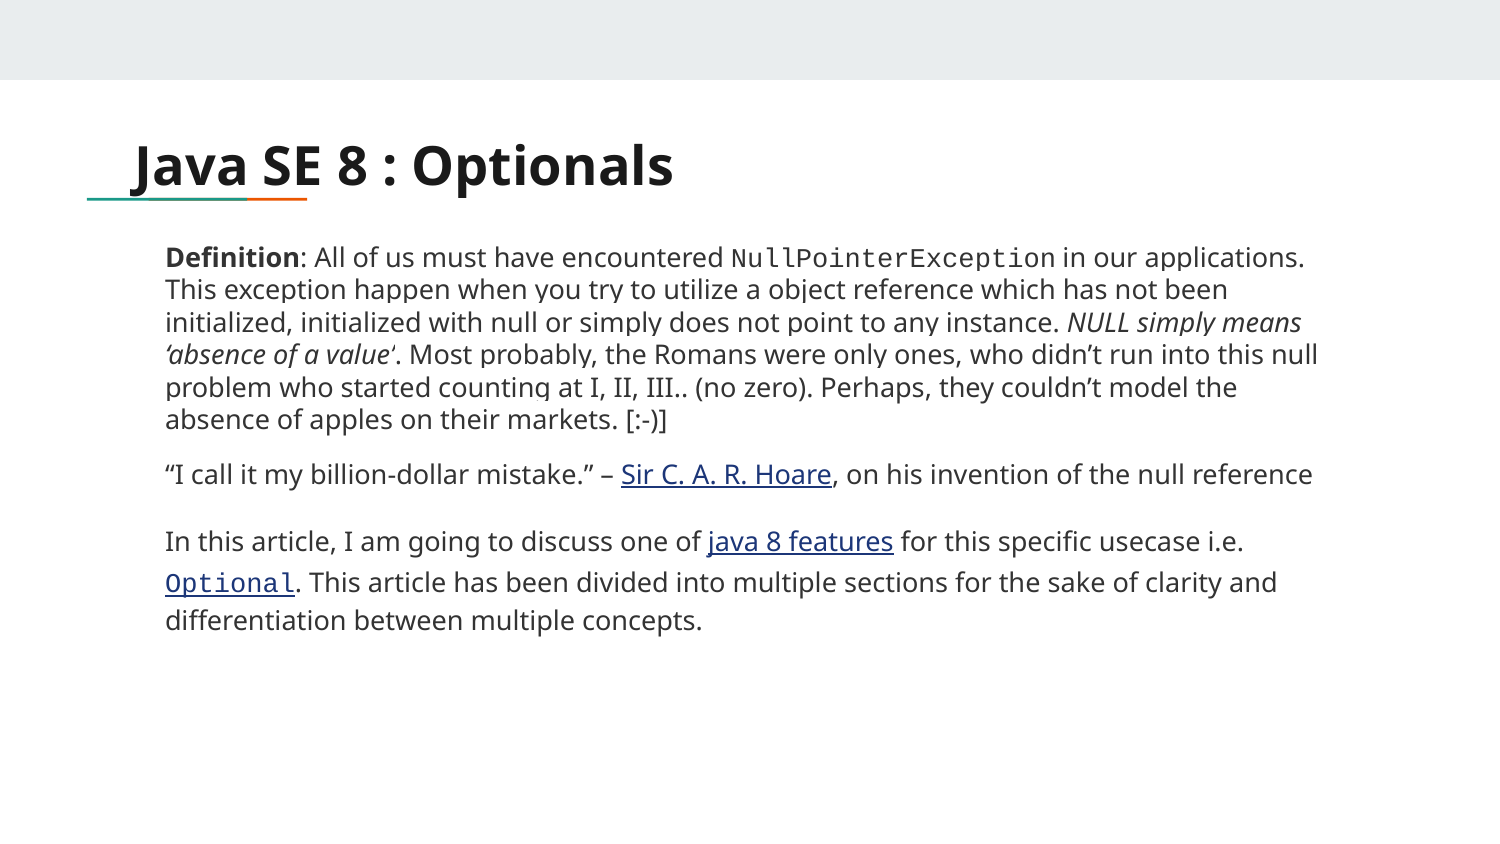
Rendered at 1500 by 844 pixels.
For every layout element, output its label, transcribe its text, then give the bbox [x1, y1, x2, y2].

title Java SE 8 : Optionals [119, 116, 1381, 205]
list Definition: All of us must have encountered NullPointerException in our applications. This exception happen when you try to utilize a object reference which has not been initialized, initialized with null or simply does not point to any instance. NULL simply means ‘absence of a value’. Most probably, the Romans were only ones, who didn’t run into this null problem who started counting at I, II, III.. (no zero). Perhaps, they couldn’t model the absence of apples on their markets. [:-)] “I call it my billion-dollar mistake.” – Sir C. A. R. Hoare, on his invention of the null reference In this article, I am going to discuss one of java 8 features for this specific usecase i.e. Optional. This article has been divided into multiple sections for the sake of clarity and differentiation between multiple concepts. [150, 225, 1350, 750]
